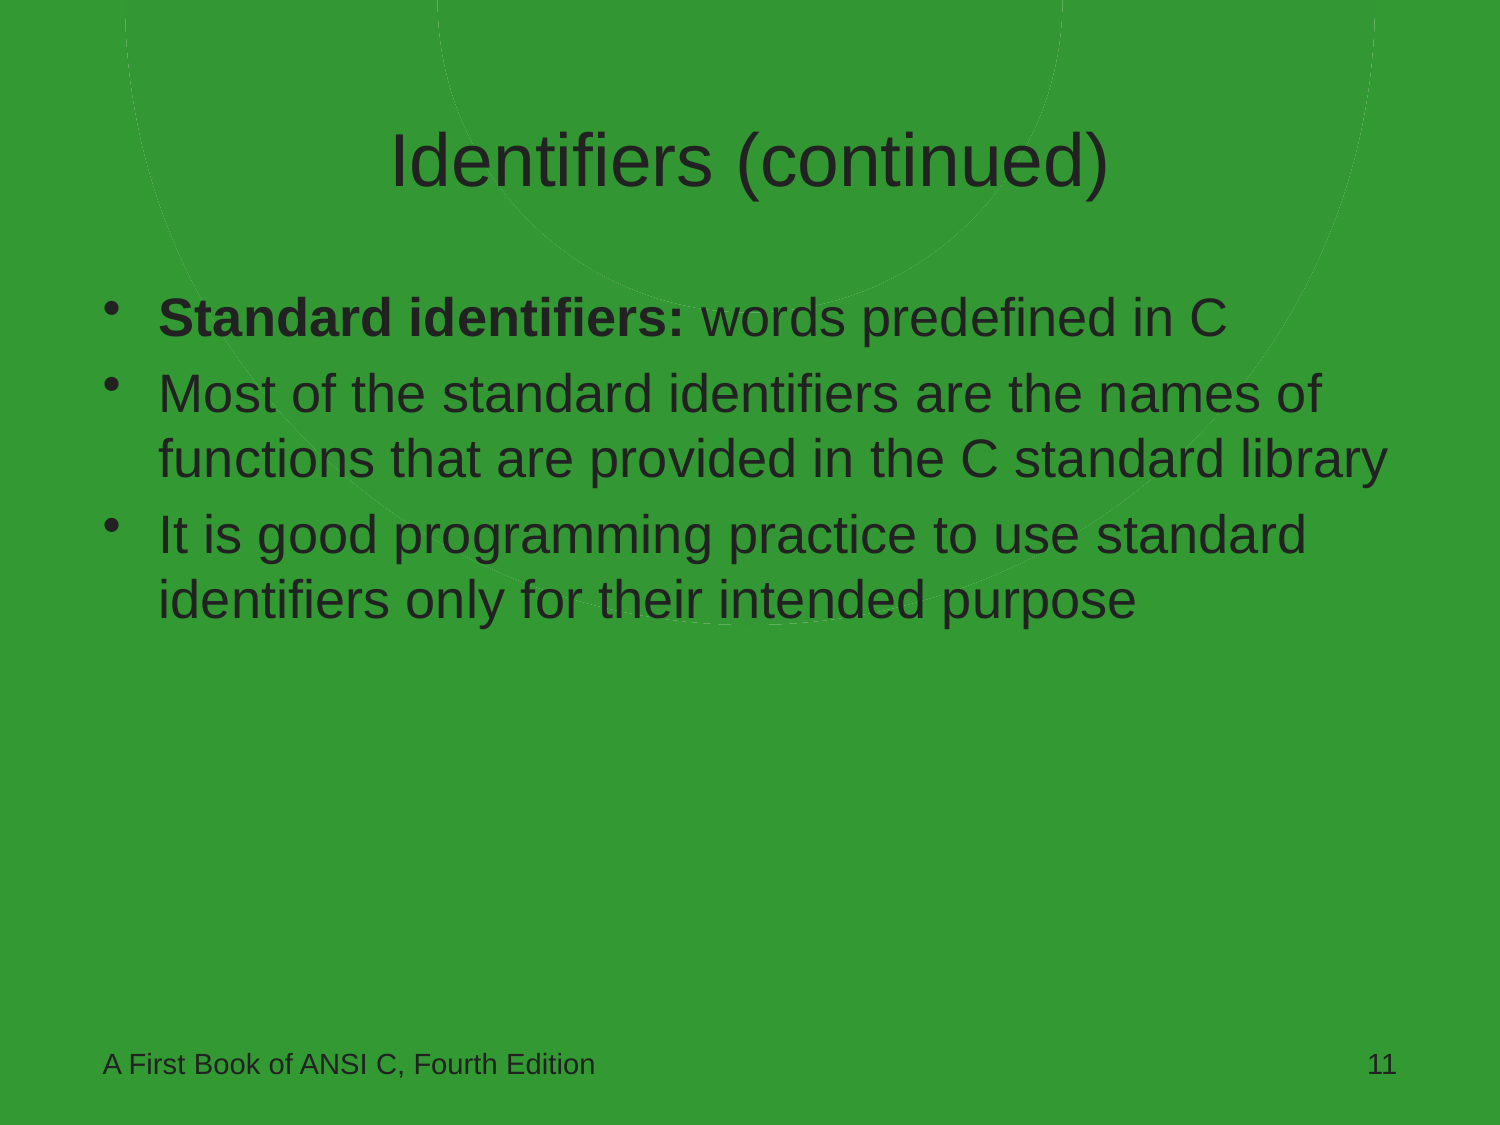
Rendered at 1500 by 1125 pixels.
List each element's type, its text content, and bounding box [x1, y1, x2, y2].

title Identifiers (continued) [87, 62, 1413, 250]
list Standard identifiers: words predefined in C Most of the standard identifiers are the names of functions that are provided in the C standard library It is good programming practice to use standard identifiers only for their intended purpose [87, 275, 1425, 1025]
slide_number 11 [1074, 1037, 1413, 1101]
footer A First Book of ANSI C, Fourth Edition [87, 1037, 1051, 1101]
